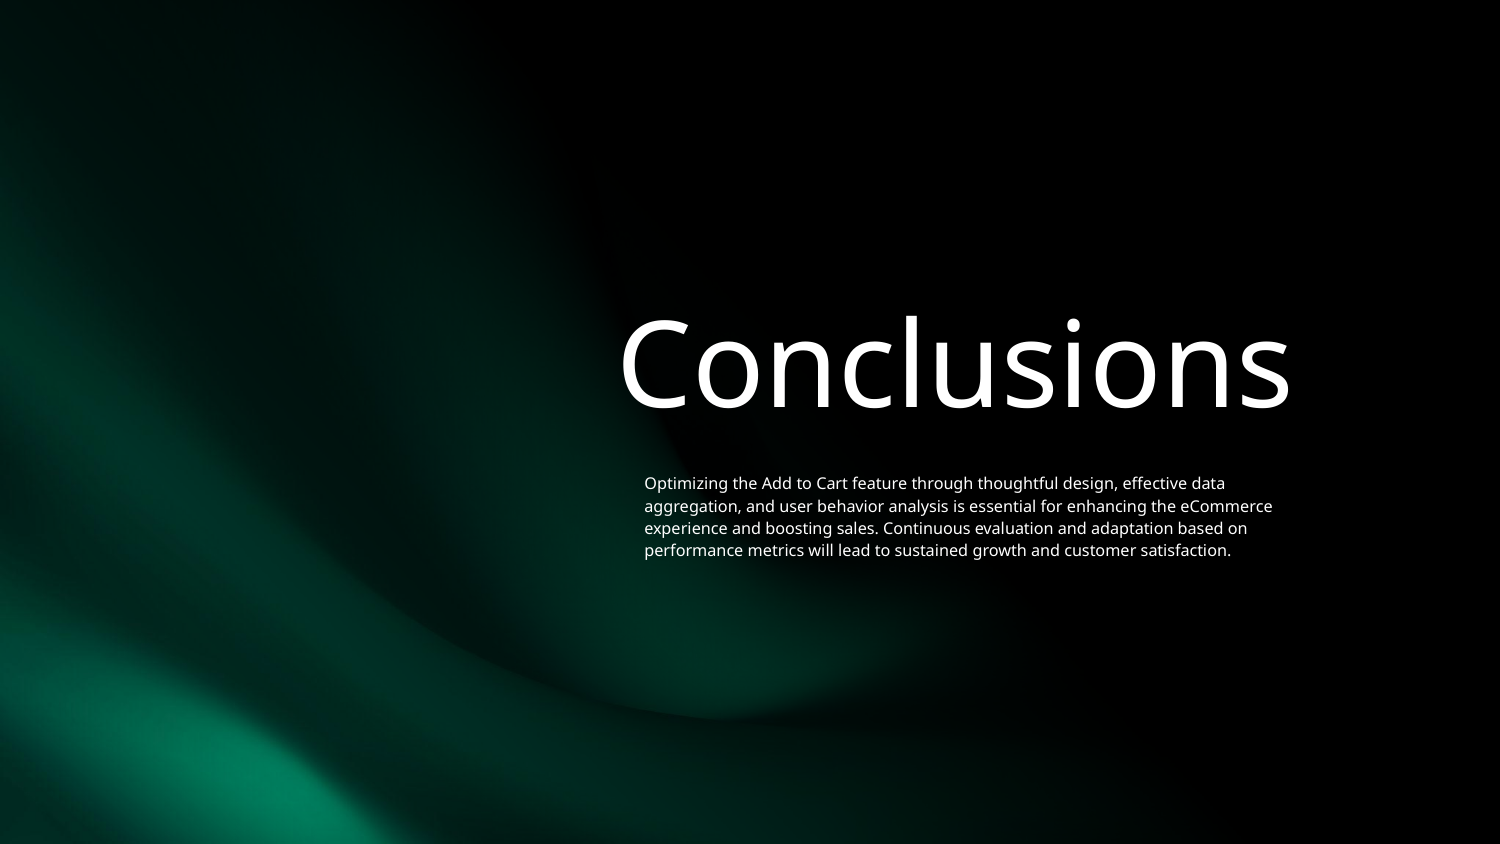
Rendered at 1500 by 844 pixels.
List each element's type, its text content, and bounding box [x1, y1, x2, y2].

subtitle Optimizing the Add to Cart feature through thoughtful design, effective data aggregation, and user behavior analysis is essential for enhancing the eCommerce experience and boosting sales. Continuous evaluation and adaptation based on performance metrics will lead to sustained growth and customer satisfaction. [601, 457, 1321, 580]
title Conclusions [601, 262, 1321, 457]
picture [0, 0, 1500, 844]
